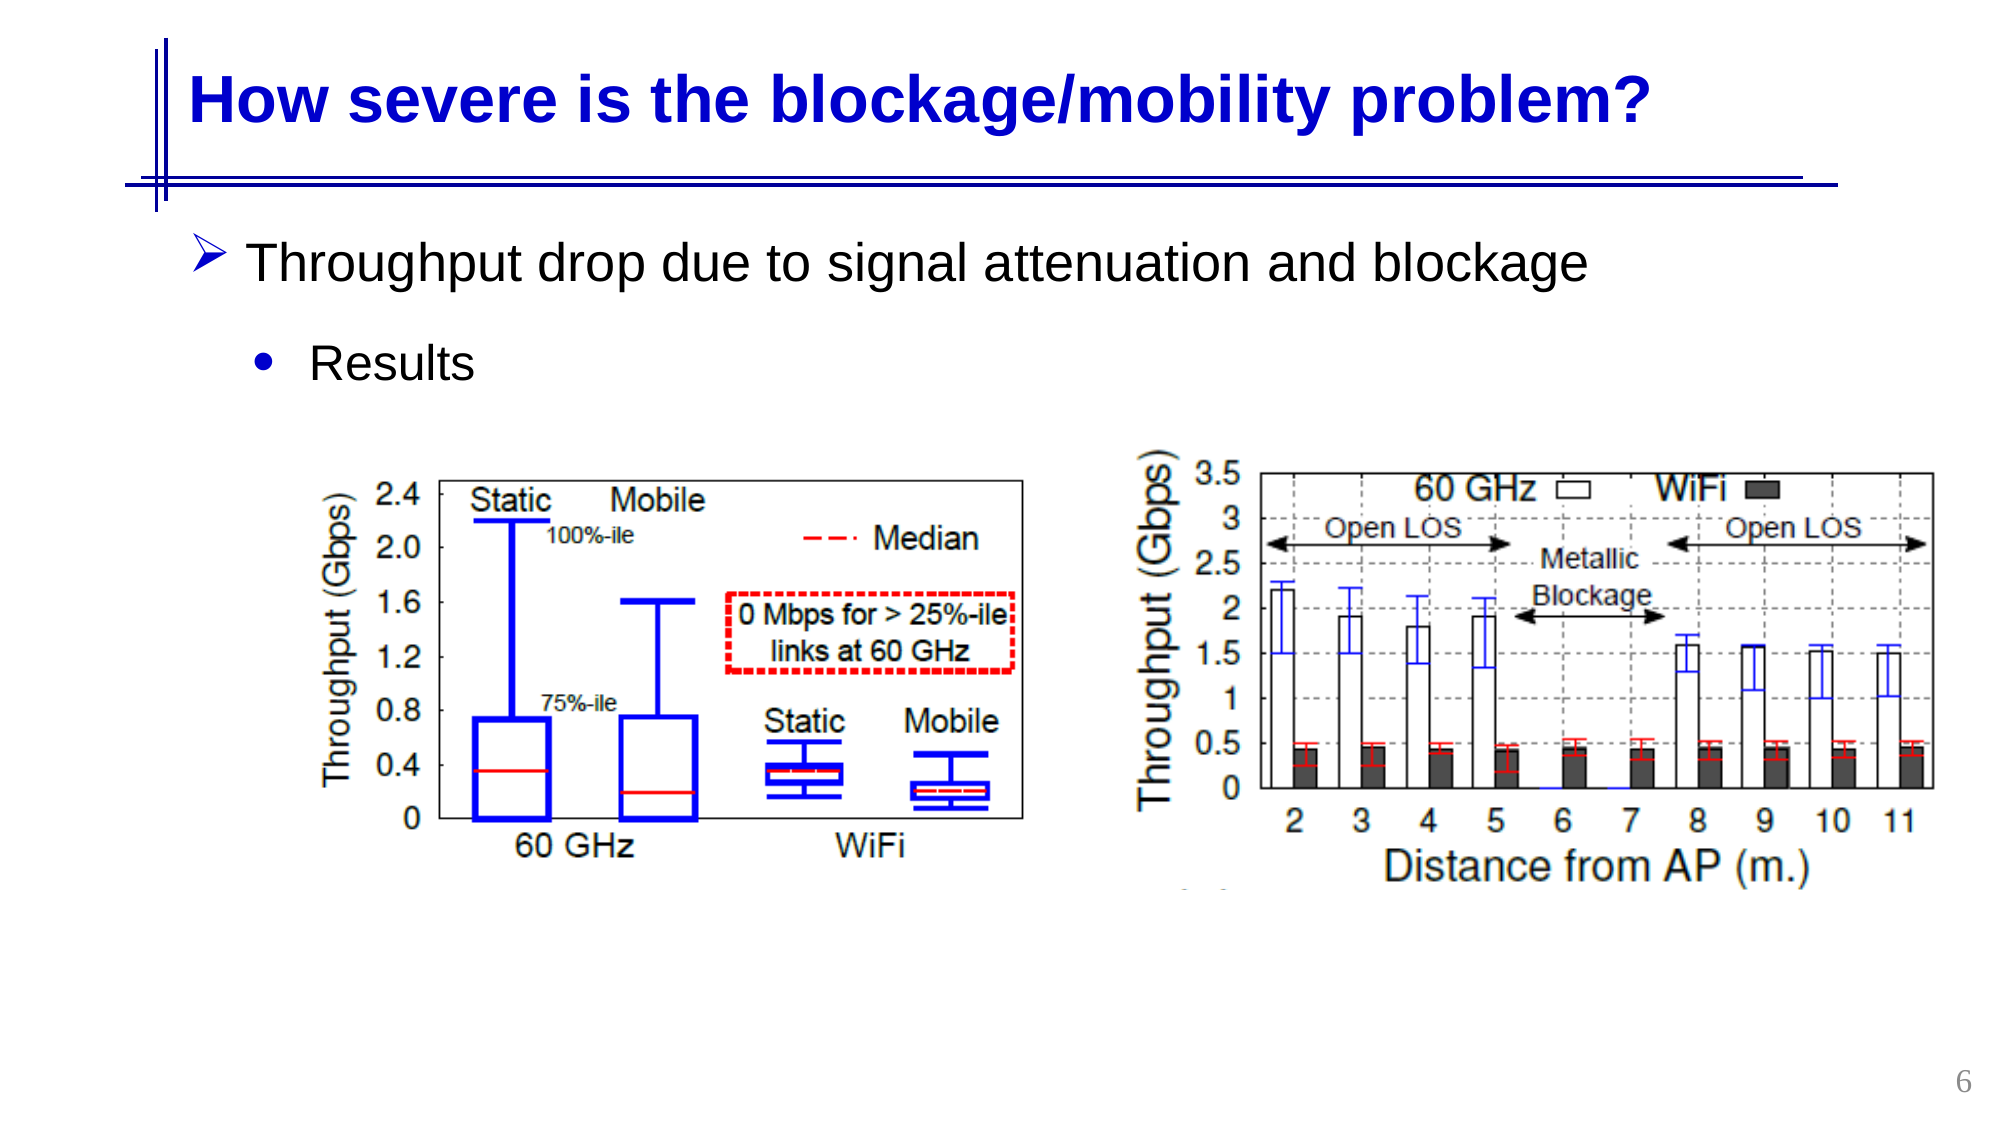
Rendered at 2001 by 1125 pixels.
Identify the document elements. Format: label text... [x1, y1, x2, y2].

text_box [314, 467, 1031, 885]
text_box Results [237, 323, 1913, 398]
text_box Throughput drop due to signal attenuation and blockage [173, 219, 1776, 300]
title How severe is the blockage/mobility problem? [173, 7, 2000, 196]
picture [1129, 432, 1945, 890]
slide_number 6 [1897, 1052, 1988, 1106]
